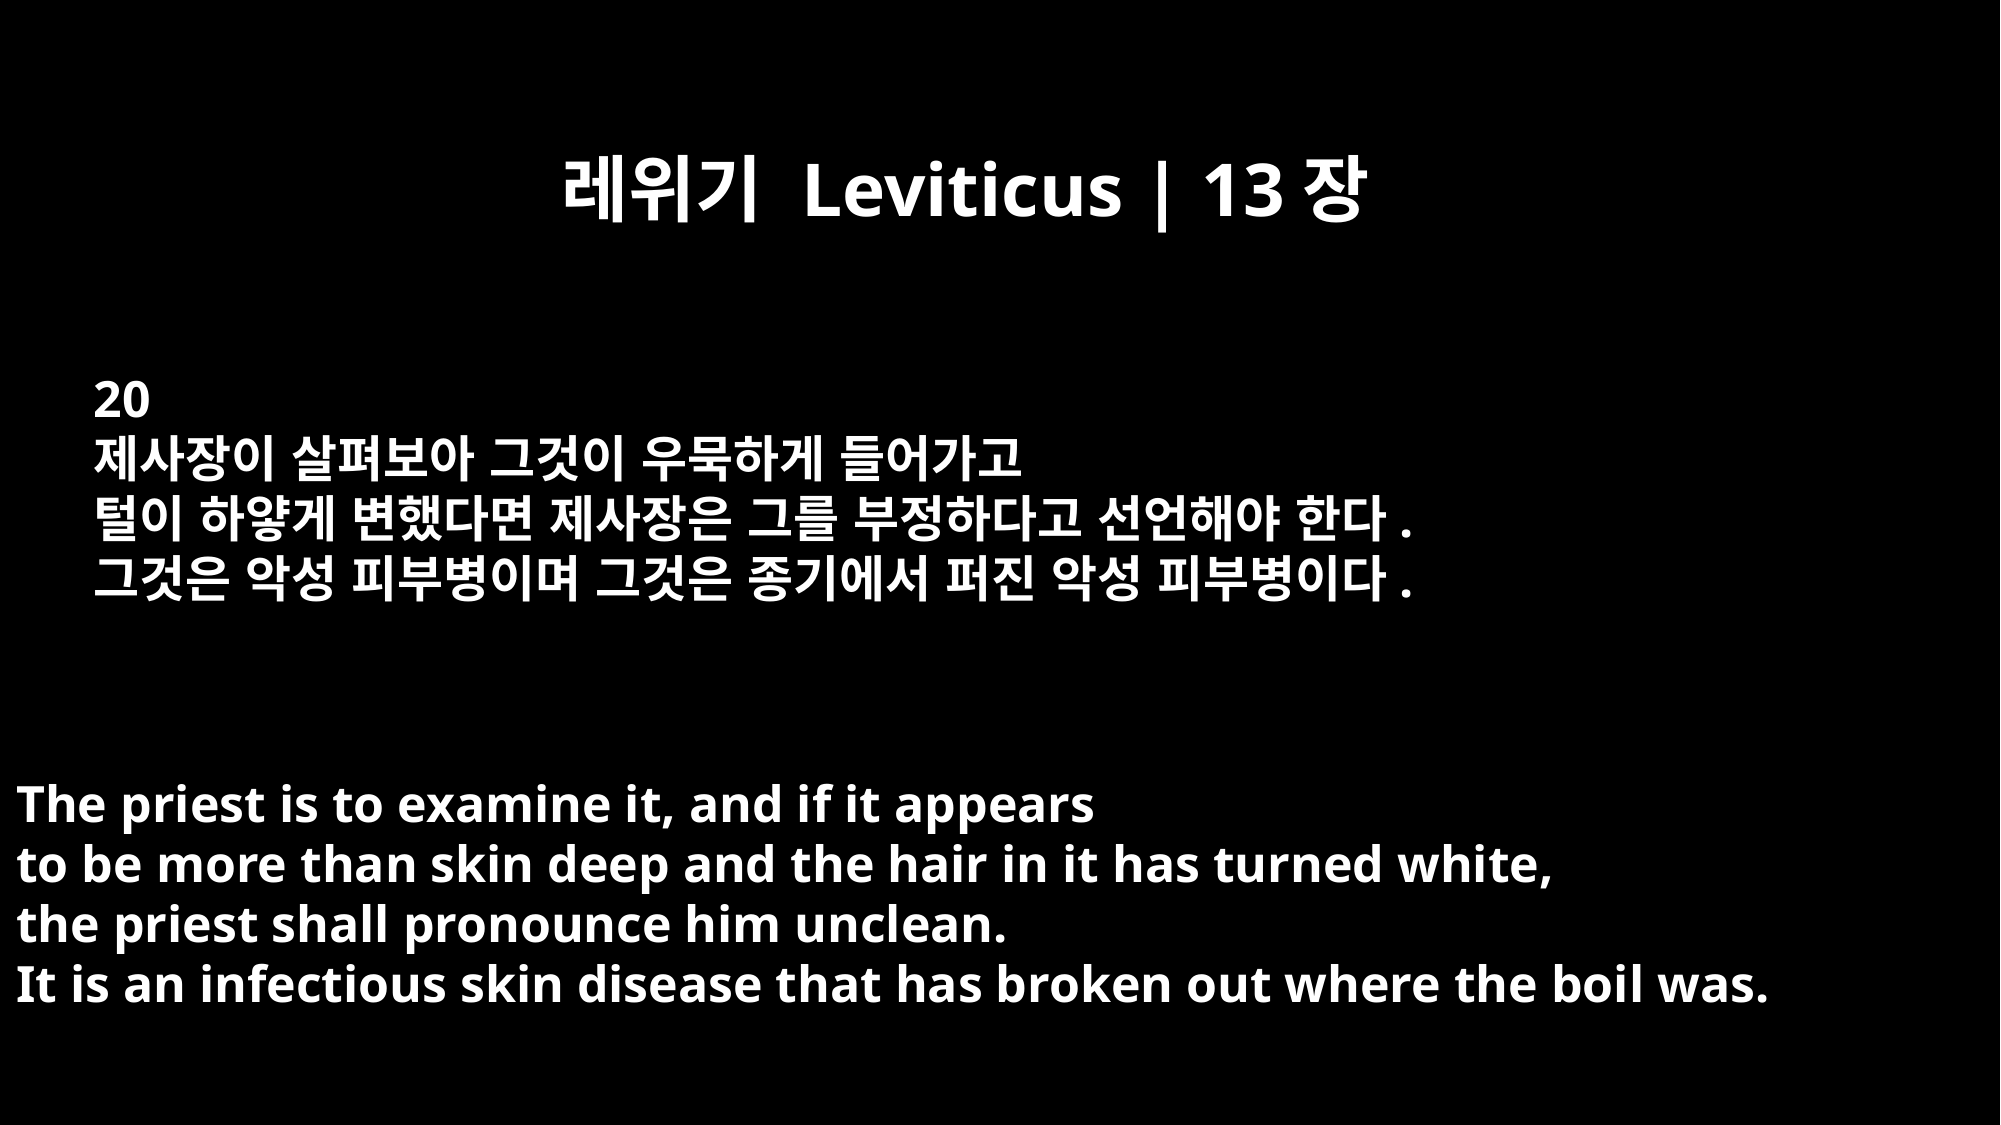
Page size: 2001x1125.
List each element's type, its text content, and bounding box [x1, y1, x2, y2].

text_box 20 제사장이 살펴보아 그것이 우묵하게 들어가고 털이 하얗게 변했다면 제사장은 그를 부정하다고 선언해야 한다. 그것은 악성 피부병이며 그것은 종기에서 퍼진 악성 피부병이다. [78, 359, 1429, 615]
text_box 레위기 Leviticus | 13장 [546, 136, 1386, 239]
text_box The priest is to examine it, and if it appears to be more than skin deep and the hair in it has turned white, the priest shall pronounce him unclean. It is an infectious skin disease that has broken out where the boil was. [1, 764, 1785, 1020]
